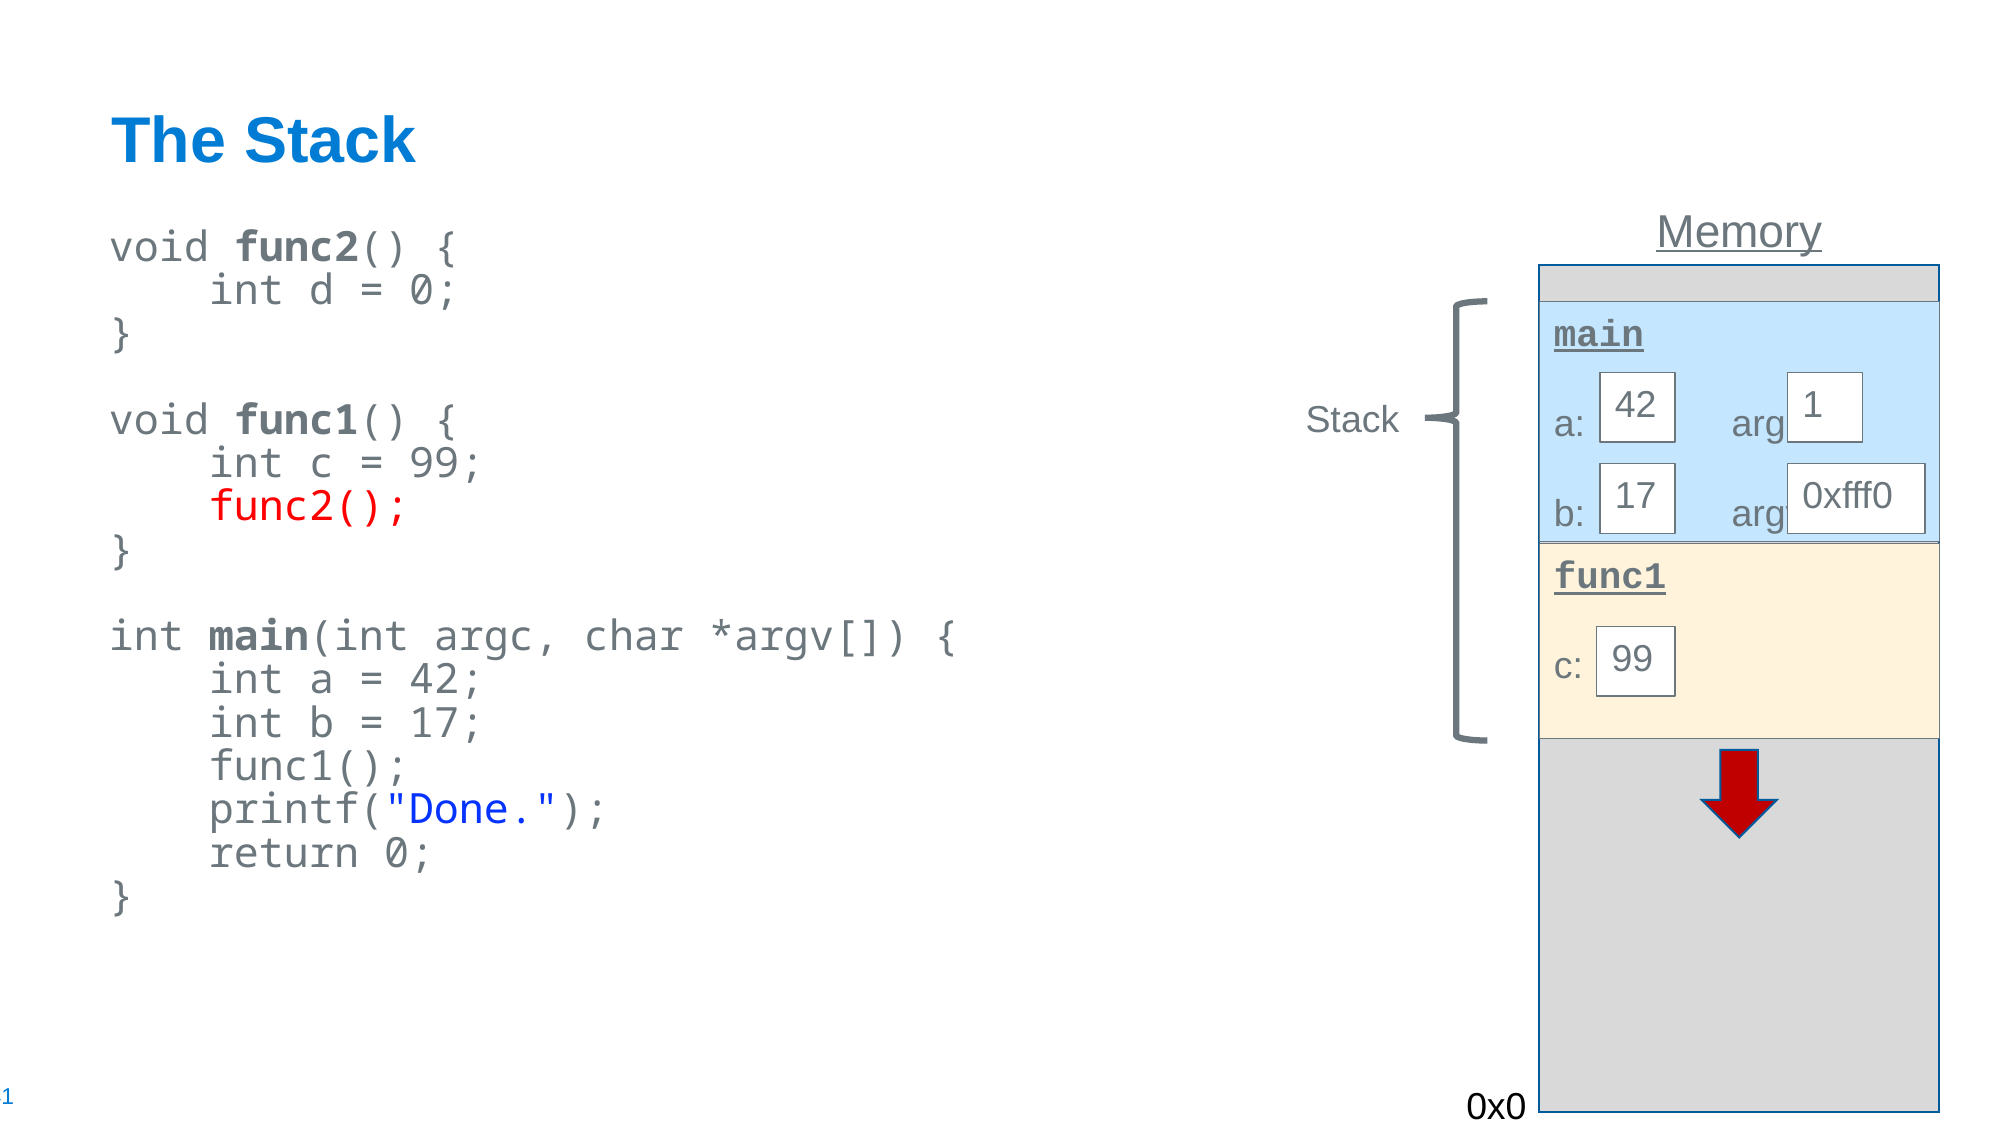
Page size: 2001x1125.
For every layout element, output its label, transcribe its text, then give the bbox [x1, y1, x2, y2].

text_box 0x0 [1451, 1074, 1542, 1125]
text_box Stack [1290, 387, 1415, 447]
text_box 17 [1599, 463, 1675, 534]
text_box [1538, 264, 1940, 1113]
text_box [1424, 300, 1488, 742]
text_box main a: argc: b: argv: [1539, 301, 1940, 542]
text_box 99 [1596, 626, 1675, 697]
text_box 42 [1599, 372, 1675, 443]
text_box 0xfff0 [1787, 463, 1925, 534]
text_box func1 c: [1539, 543, 1940, 739]
text_box 1 [1787, 372, 1863, 443]
text_box Memory [1639, 199, 1840, 264]
title The Stack [96, 66, 1822, 184]
text_box [1699, 748, 1780, 839]
text_box void func2() { int d = 0; } void func1() { int c = 99; func2(); } int main(int argc, char *argv[]) { int a = 42; int b = 17; func1(); printf("Done."); return 0; } [37, 225, 1025, 975]
